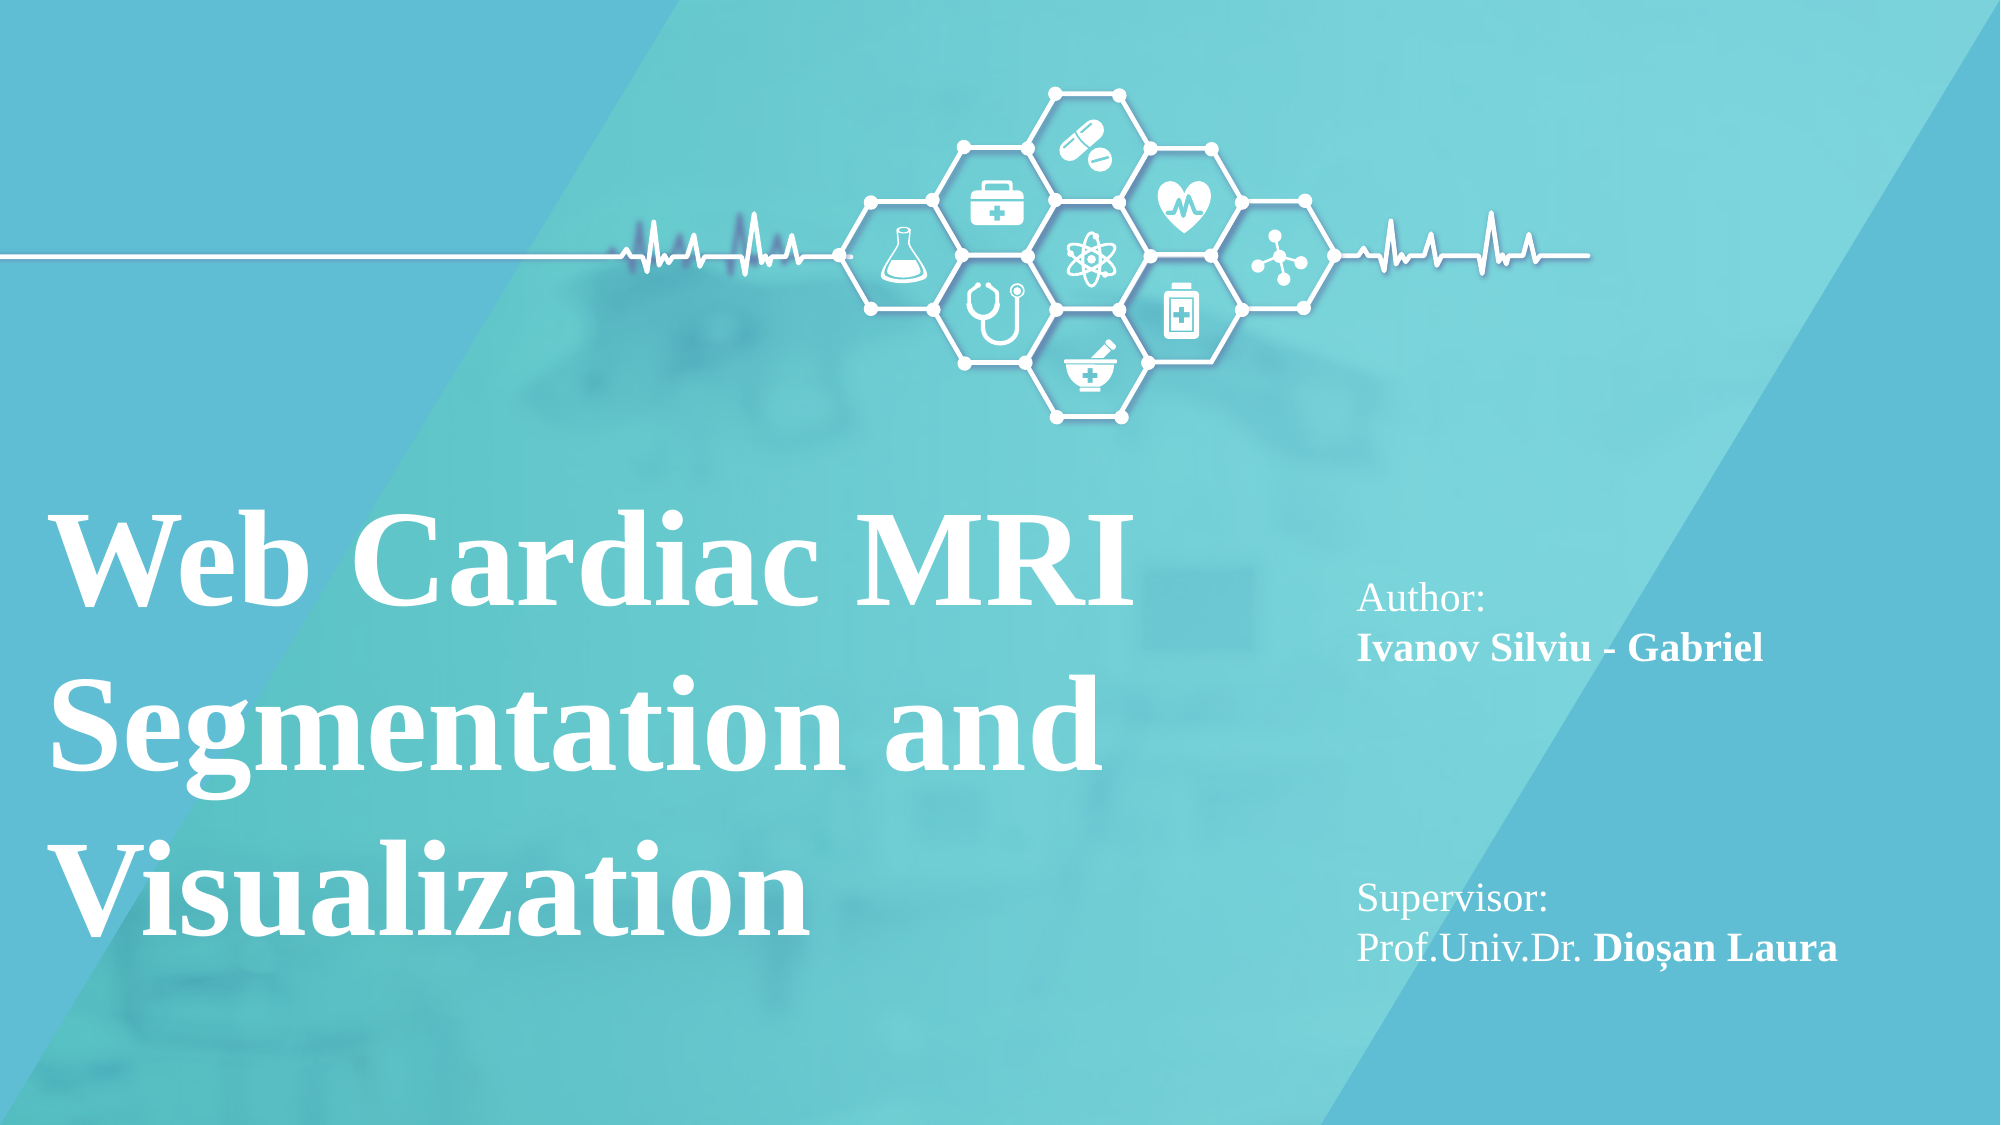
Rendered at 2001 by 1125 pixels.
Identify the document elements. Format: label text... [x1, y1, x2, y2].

text_box Author: Ivanov Silviu - Gabriel Supervisor: Prof.Univ.Dr. Dioșan Laura [1341, 562, 1881, 978]
text_box Web Cardiac MRI Segmentation and Visualization [31, 460, 1215, 971]
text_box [0, 85, 1600, 432]
